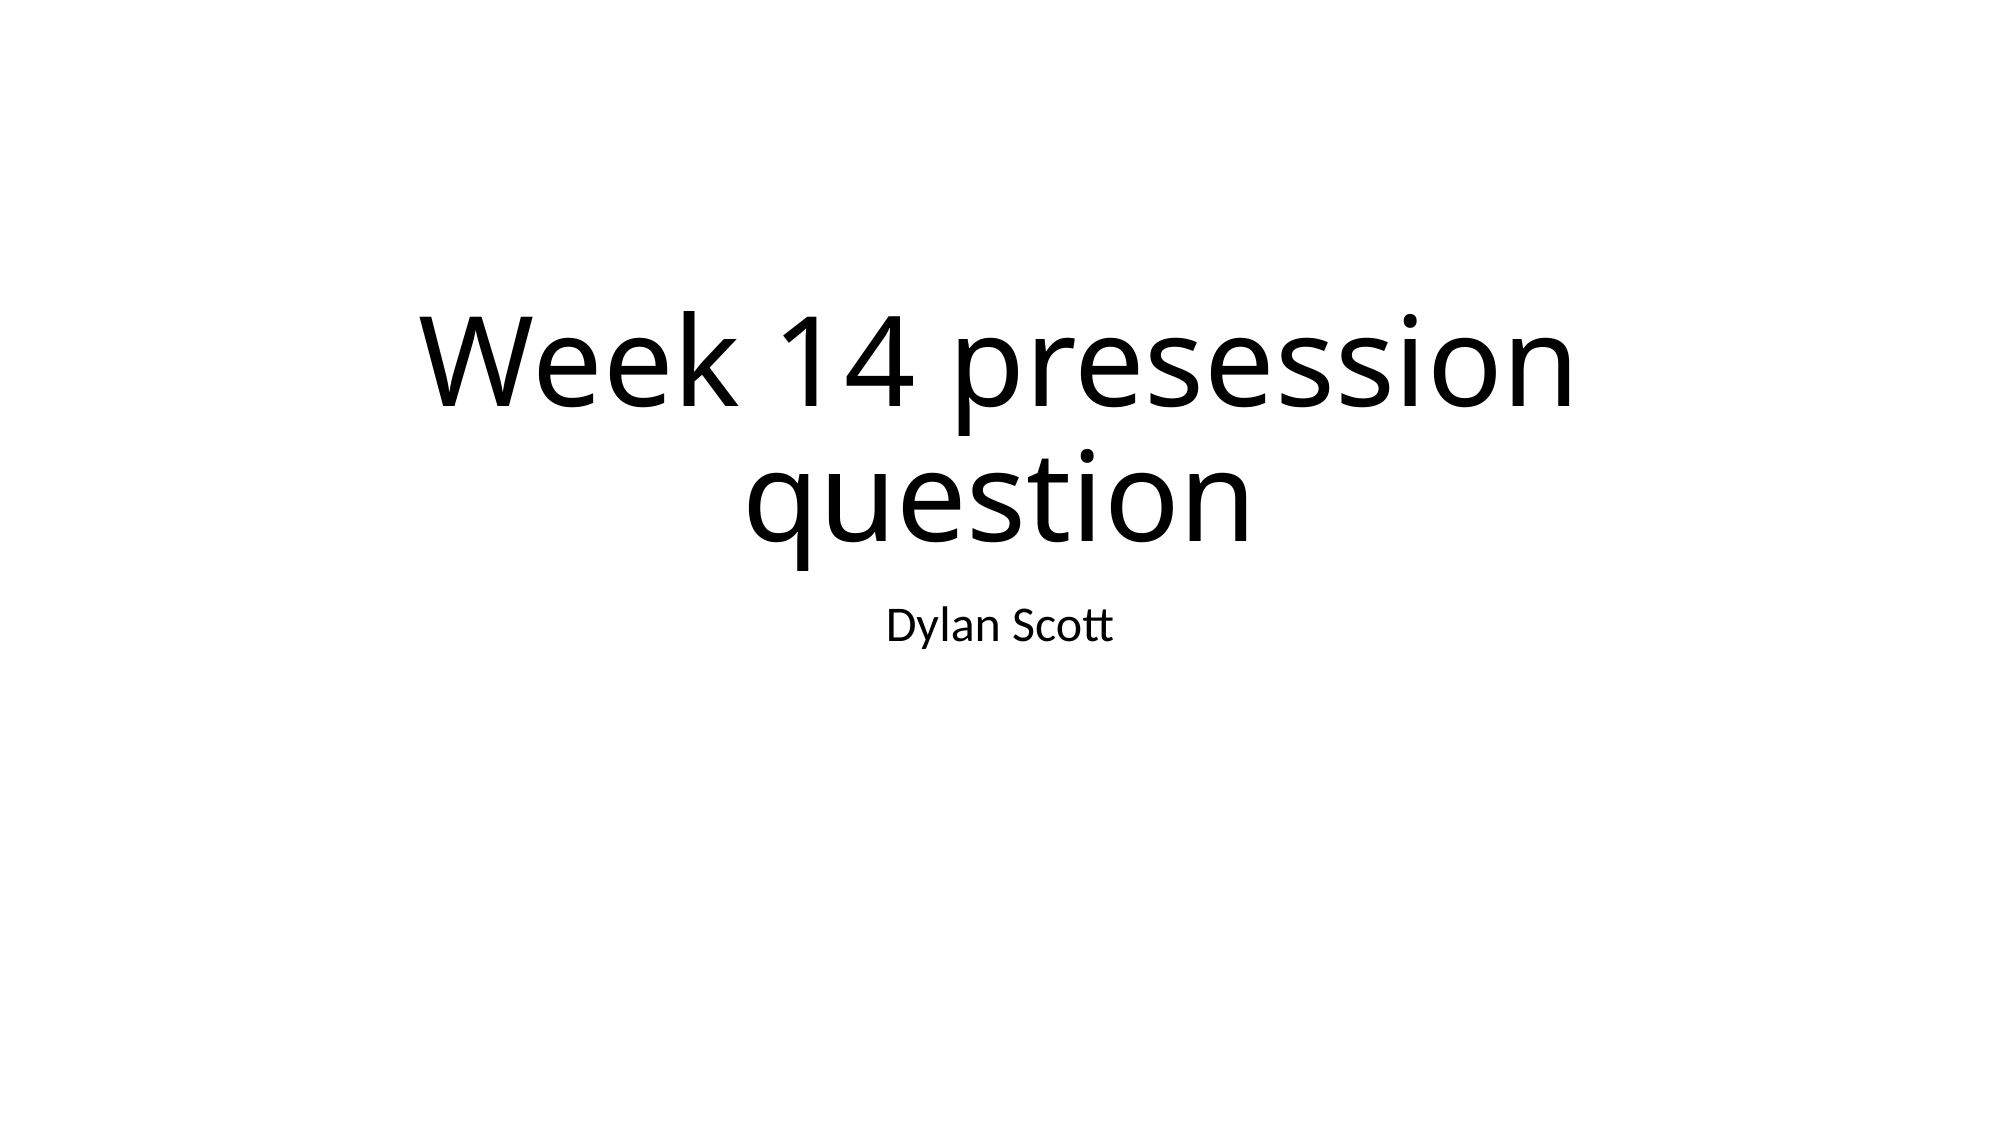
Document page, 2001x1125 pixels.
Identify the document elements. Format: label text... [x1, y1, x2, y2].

title Week 14 presession question [249, 184, 1750, 576]
subtitle Dylan Scott [249, 590, 1750, 863]
